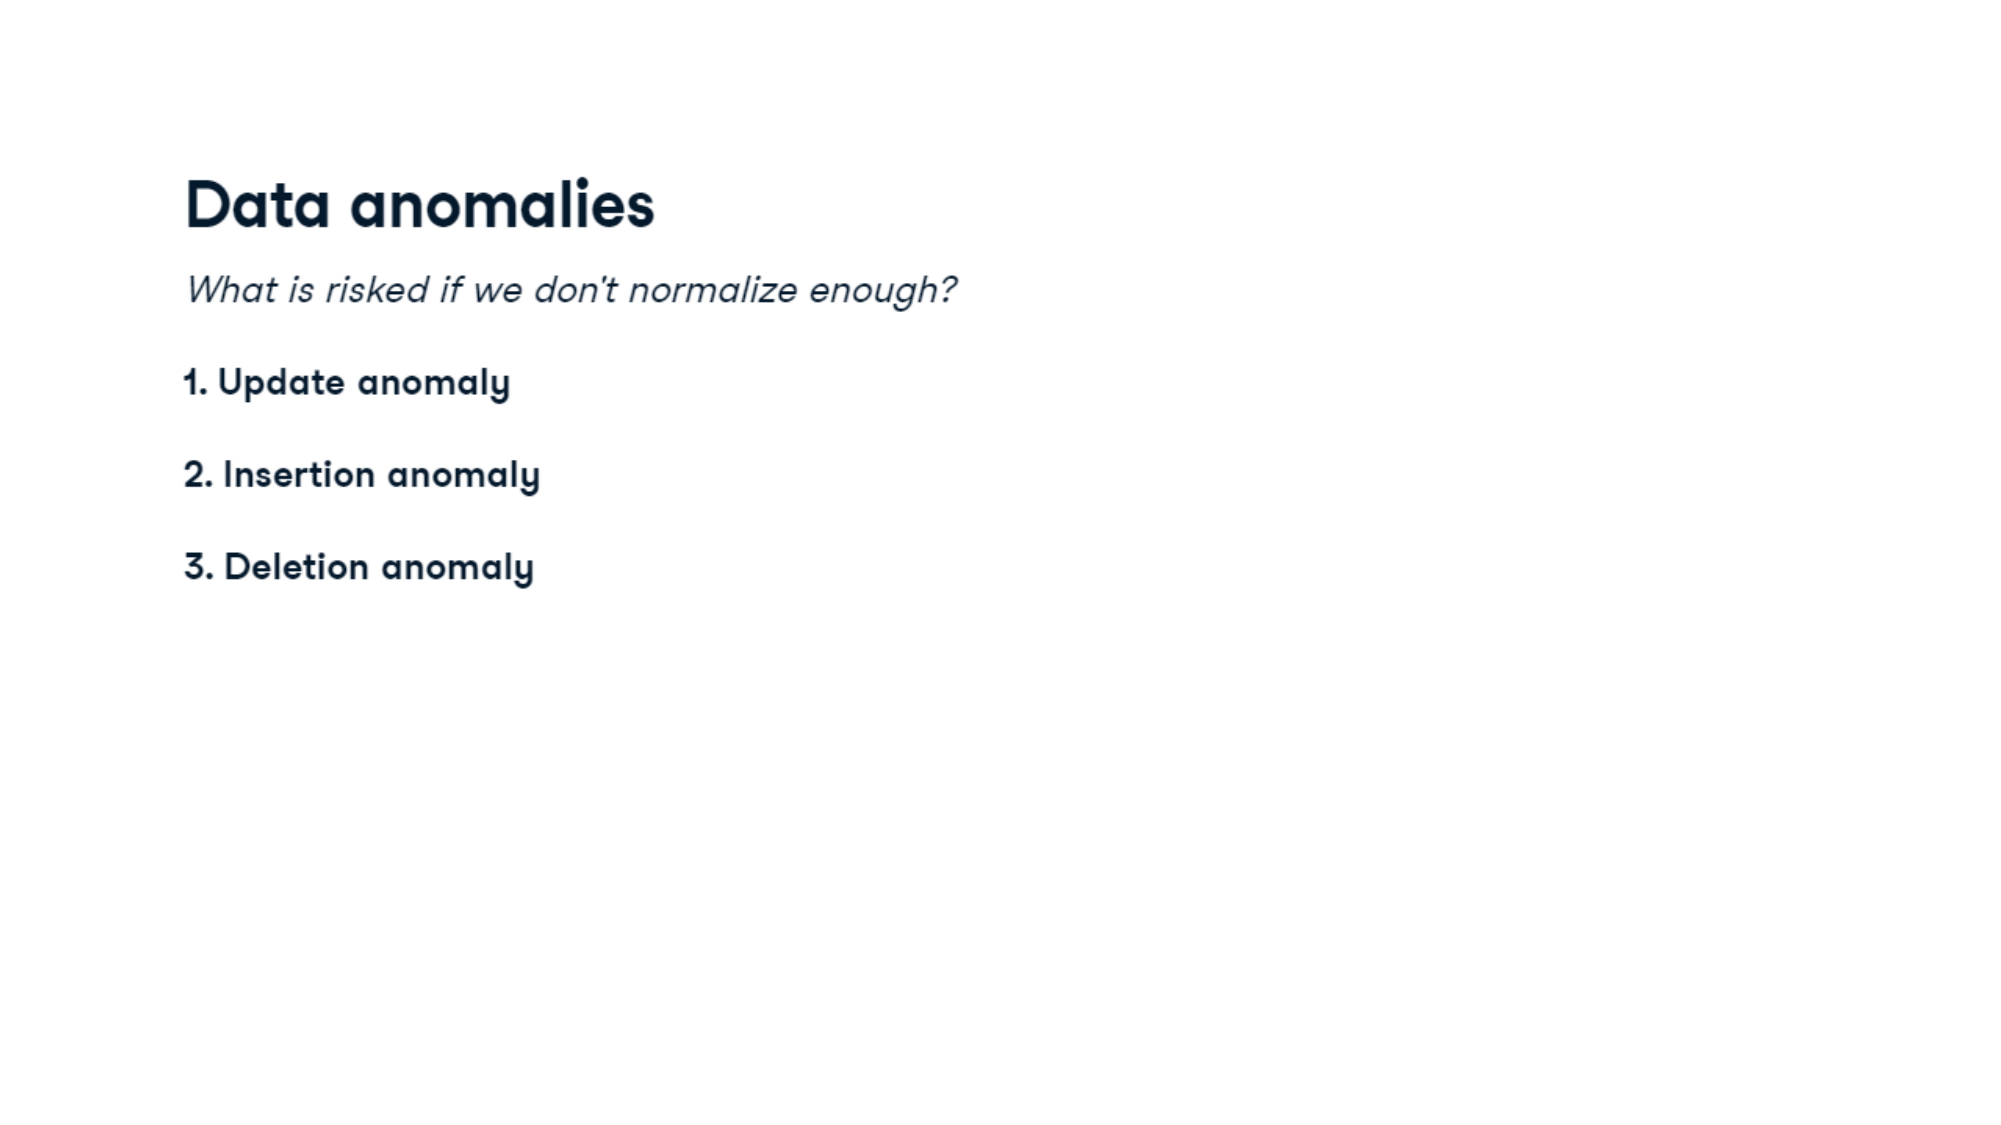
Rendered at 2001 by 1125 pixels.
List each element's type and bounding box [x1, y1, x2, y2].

picture [151, 146, 1096, 618]
